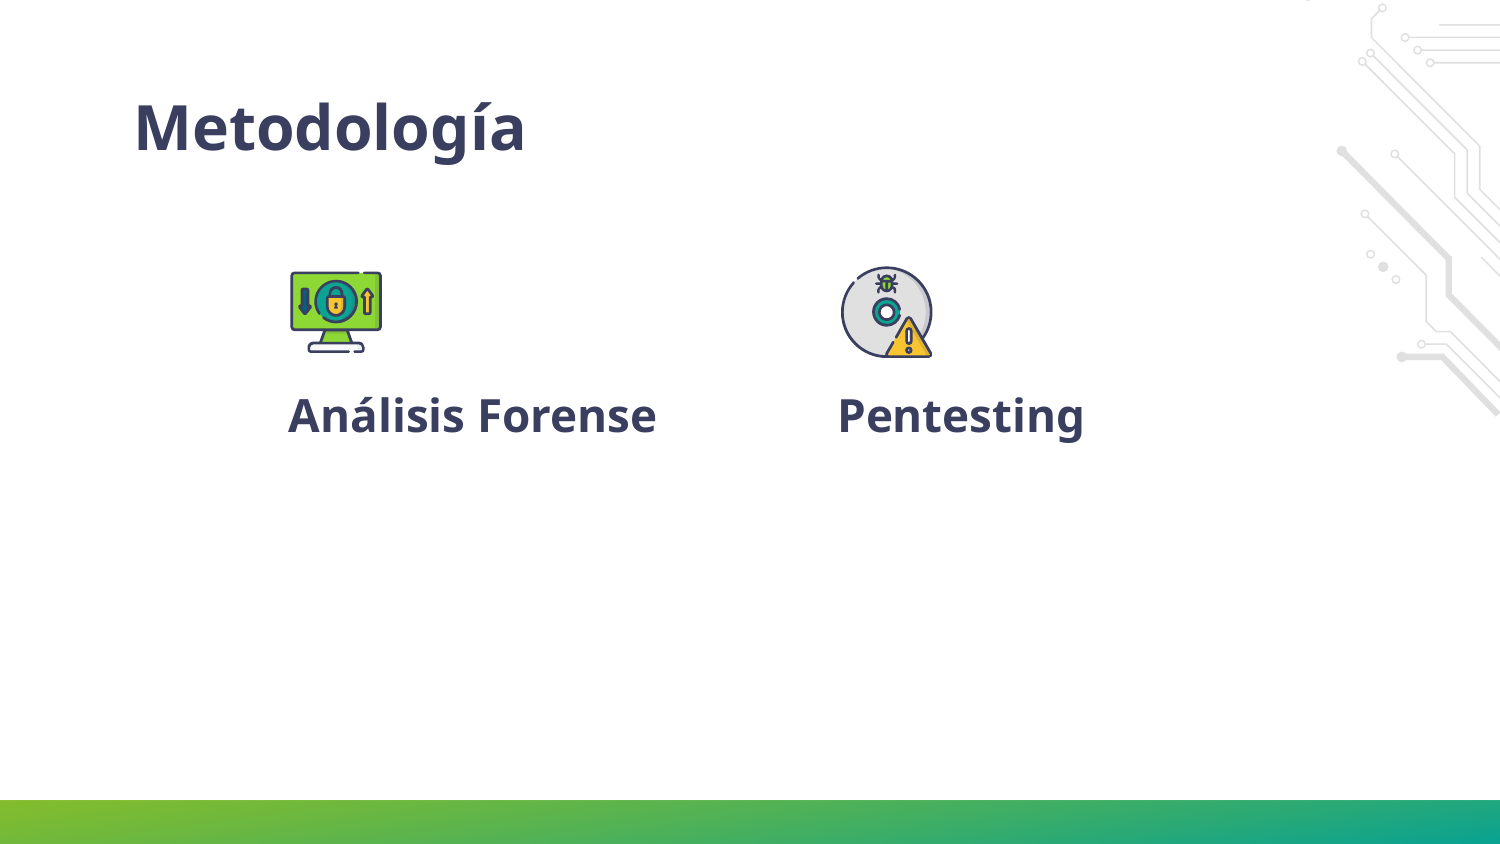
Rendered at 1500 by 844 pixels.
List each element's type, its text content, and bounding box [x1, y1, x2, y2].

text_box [290, 271, 382, 354]
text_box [840, 266, 933, 359]
subtitle Análisis Forense [274, 375, 704, 457]
subtitle Pentesting [822, 375, 1226, 457]
title Metodología [118, 72, 1382, 167]
picture [0, 800, 1500, 844]
